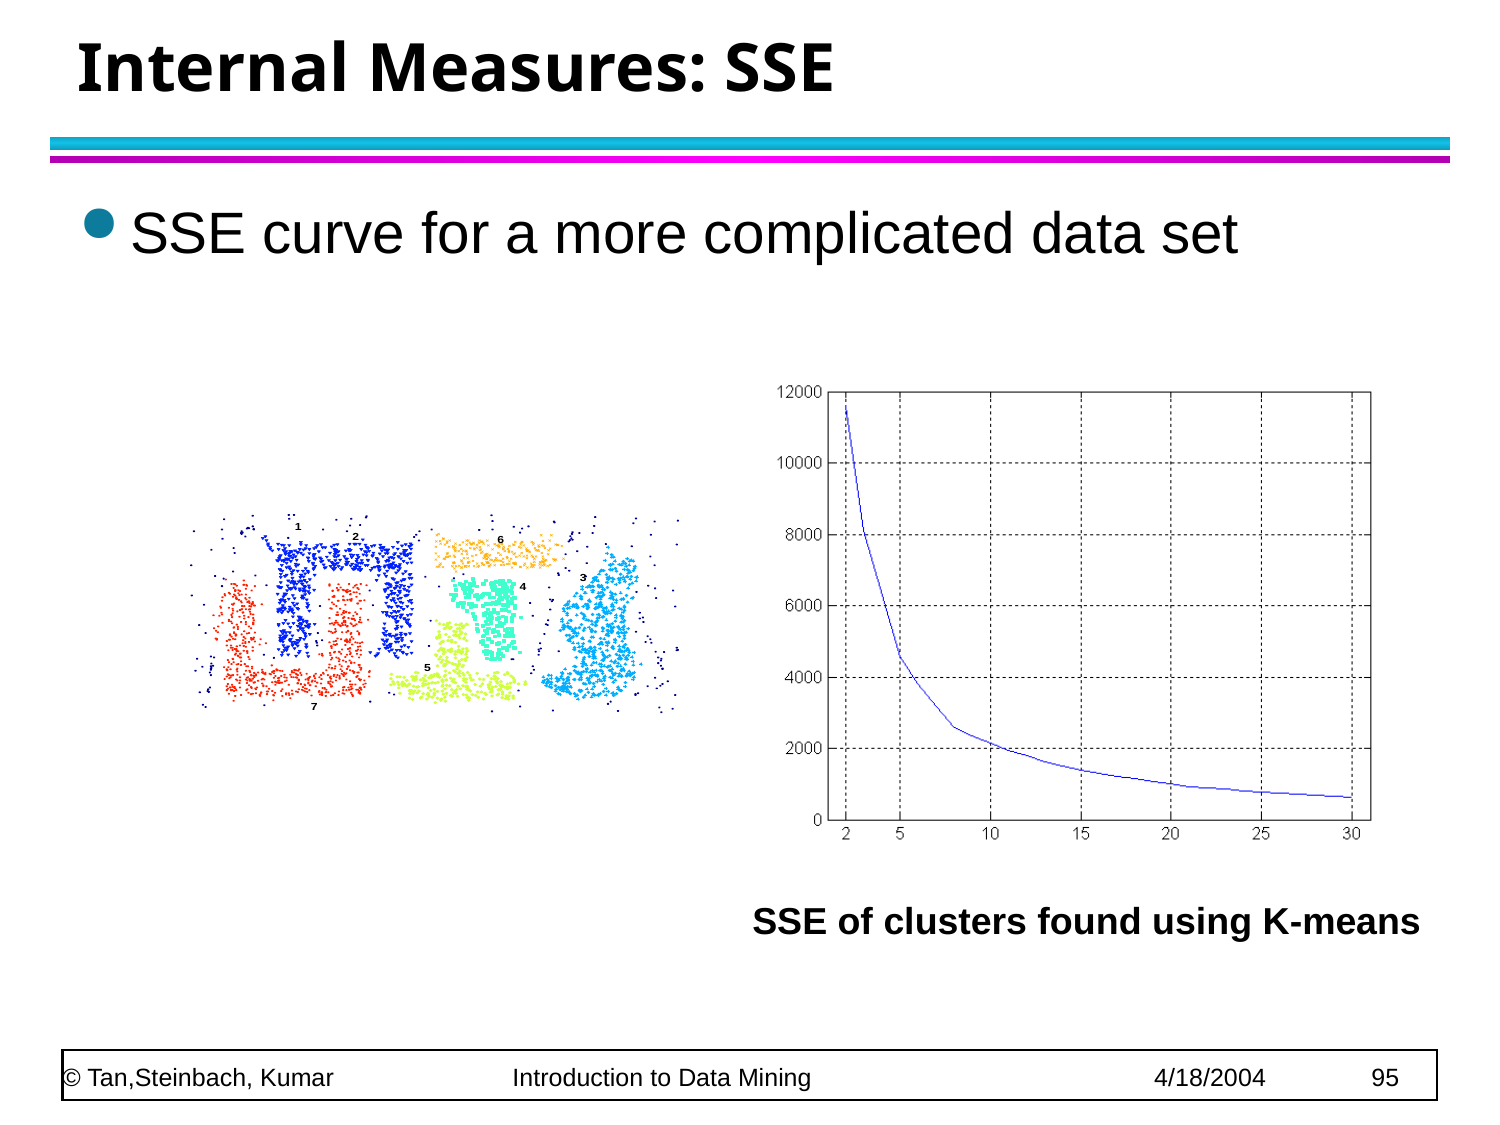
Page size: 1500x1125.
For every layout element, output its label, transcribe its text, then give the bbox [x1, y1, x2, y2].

picture [87, 352, 1437, 877]
title Internal Measures: SSE [61, 24, 1422, 113]
list SSE curve for a more complicated data set [66, 186, 1433, 1038]
text_box SSE of clusters found using K-means [737, 889, 1438, 950]
